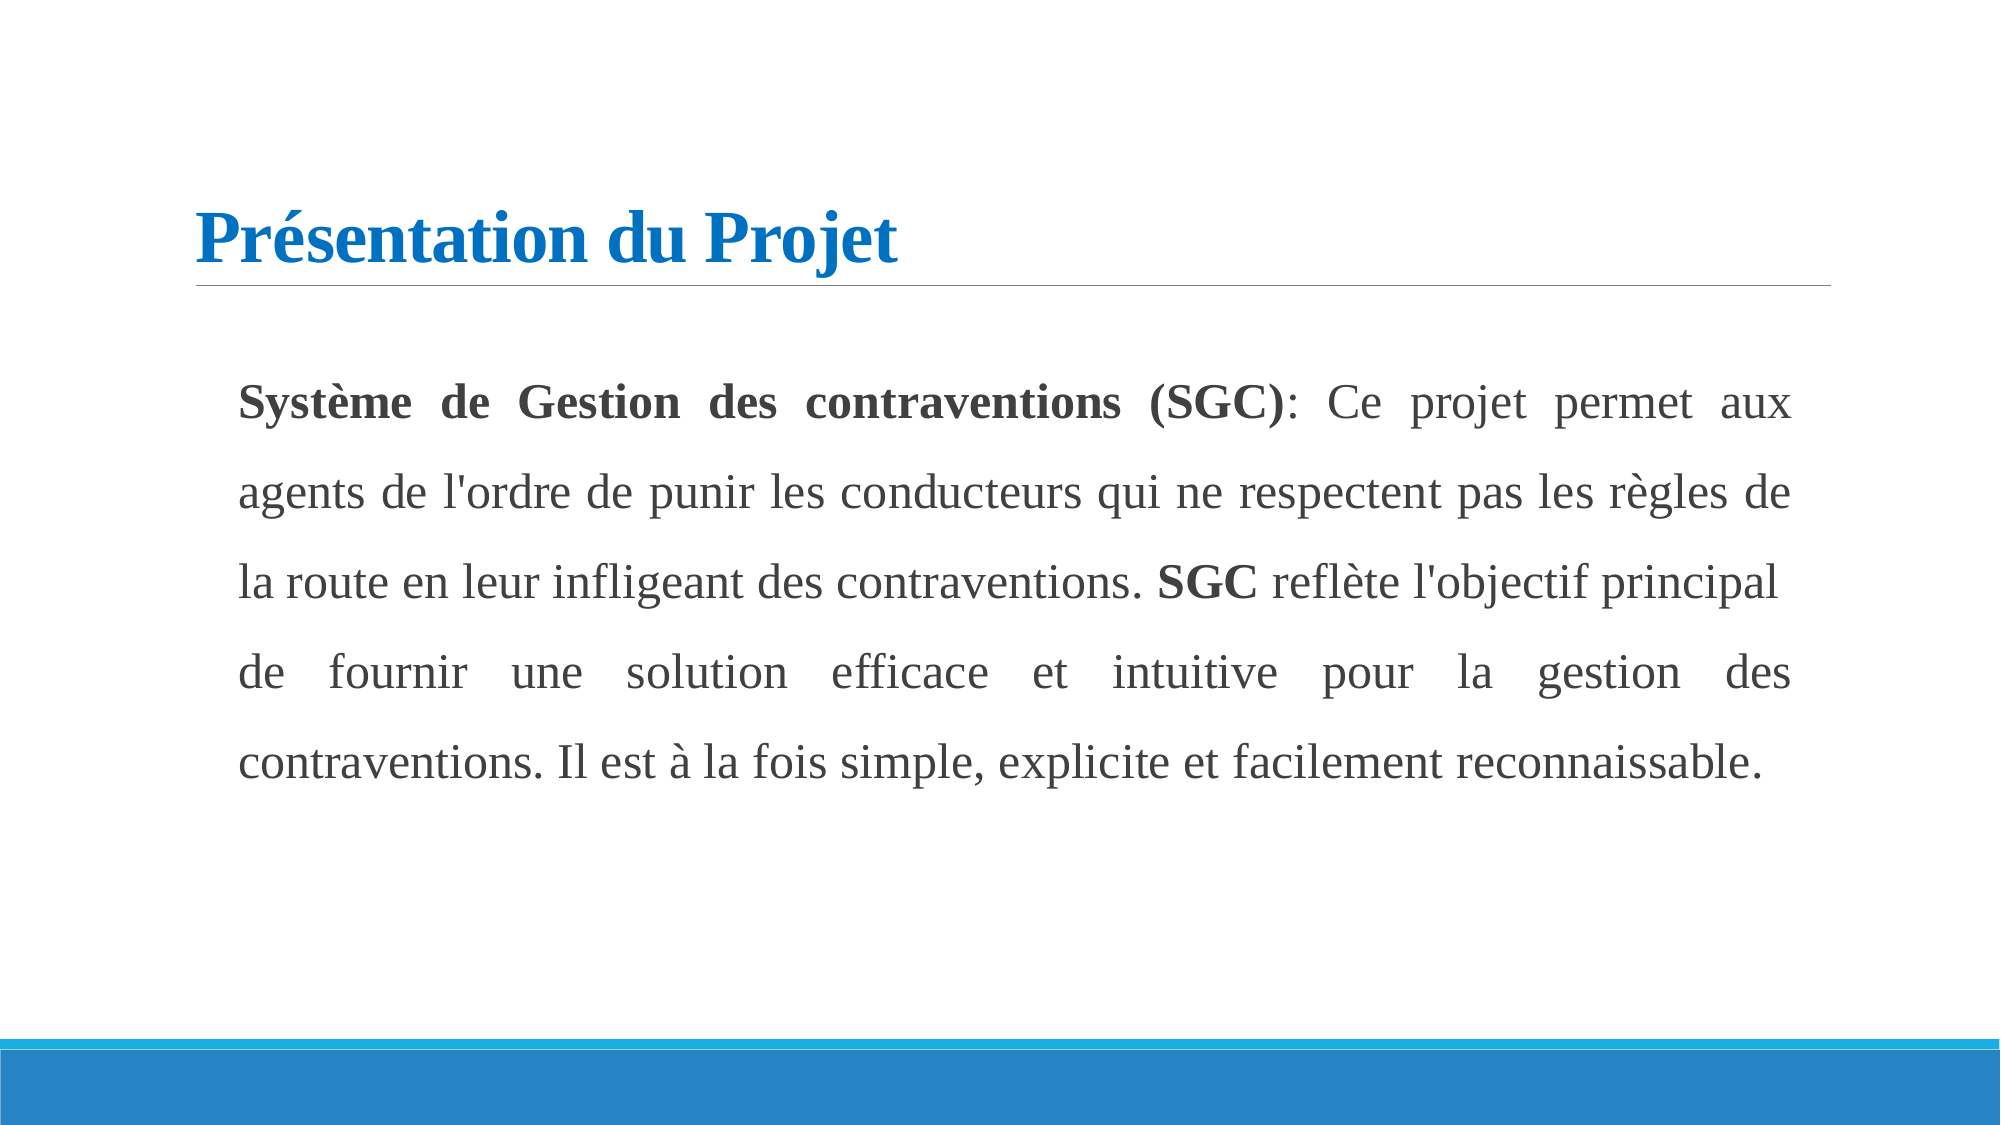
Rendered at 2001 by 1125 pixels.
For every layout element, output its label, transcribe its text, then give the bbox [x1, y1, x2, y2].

title Présentation du Projet [180, 47, 1830, 285]
list Système de Gestion des contraventions (SGC): Ce projet permet aux agents de l'ordre de punir les conducteurs qui ne respectent pas les règles de la route en leur infligeant des contraventions. SGC reflète l'objectif principal de fournir une solution efficace et intuitive pour la gestion des contraventions. Il est à la fois simple, explicite et facilement reconnaissable. [238, 330, 1794, 853]
